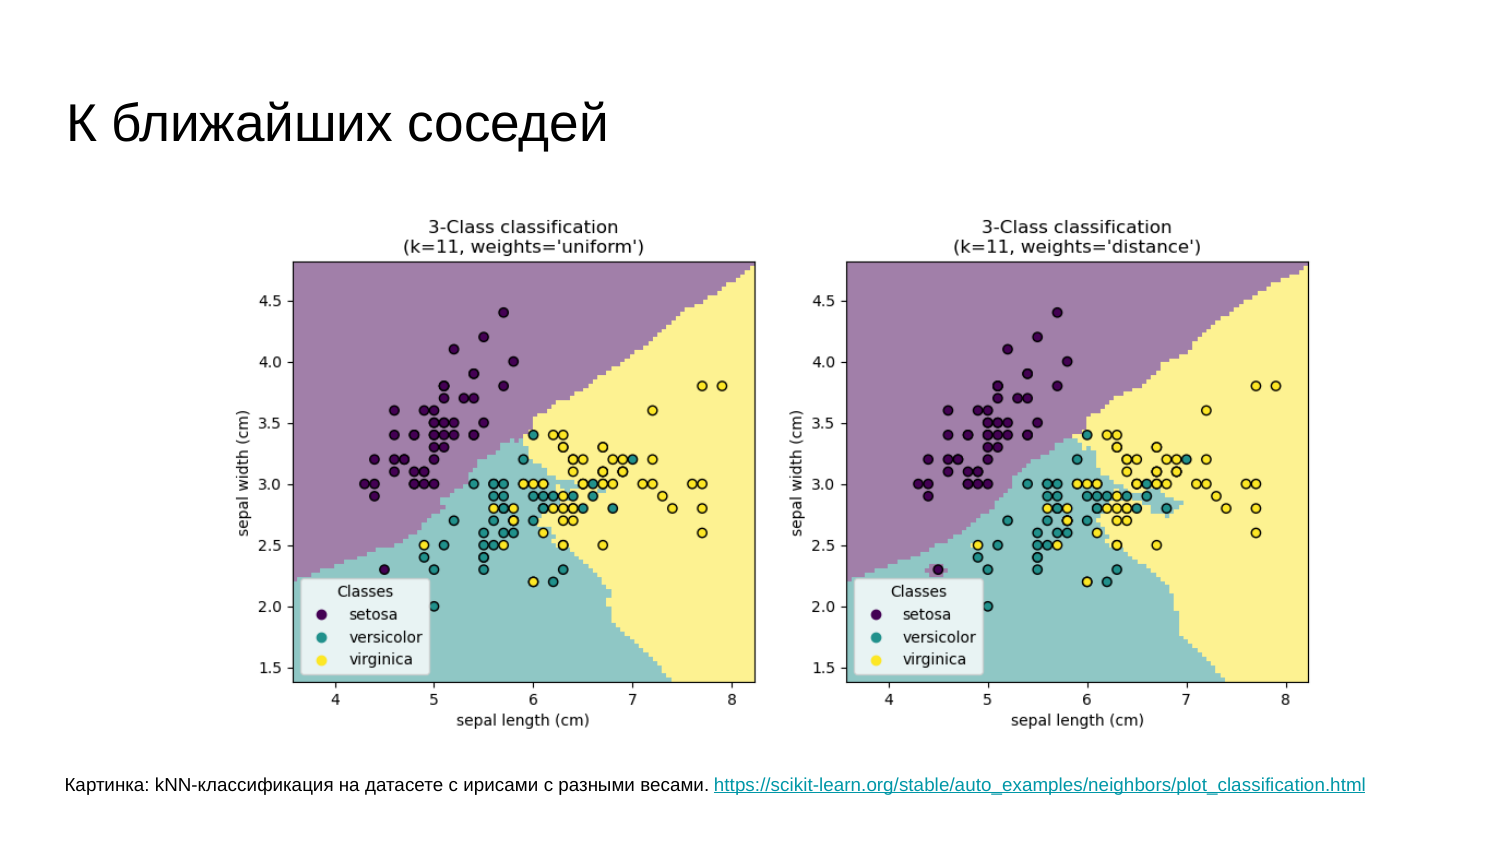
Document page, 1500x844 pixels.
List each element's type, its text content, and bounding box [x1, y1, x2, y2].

text_box Картинка: kNN-классификация на датасете с ирисами с разными весами. https://scikit-learn.org/stable/auto_examples/neighbors/plot_classification.html [49, 757, 1383, 821]
title К ближайших соседей [51, 72, 1449, 167]
picture [129, 196, 1439, 743]
